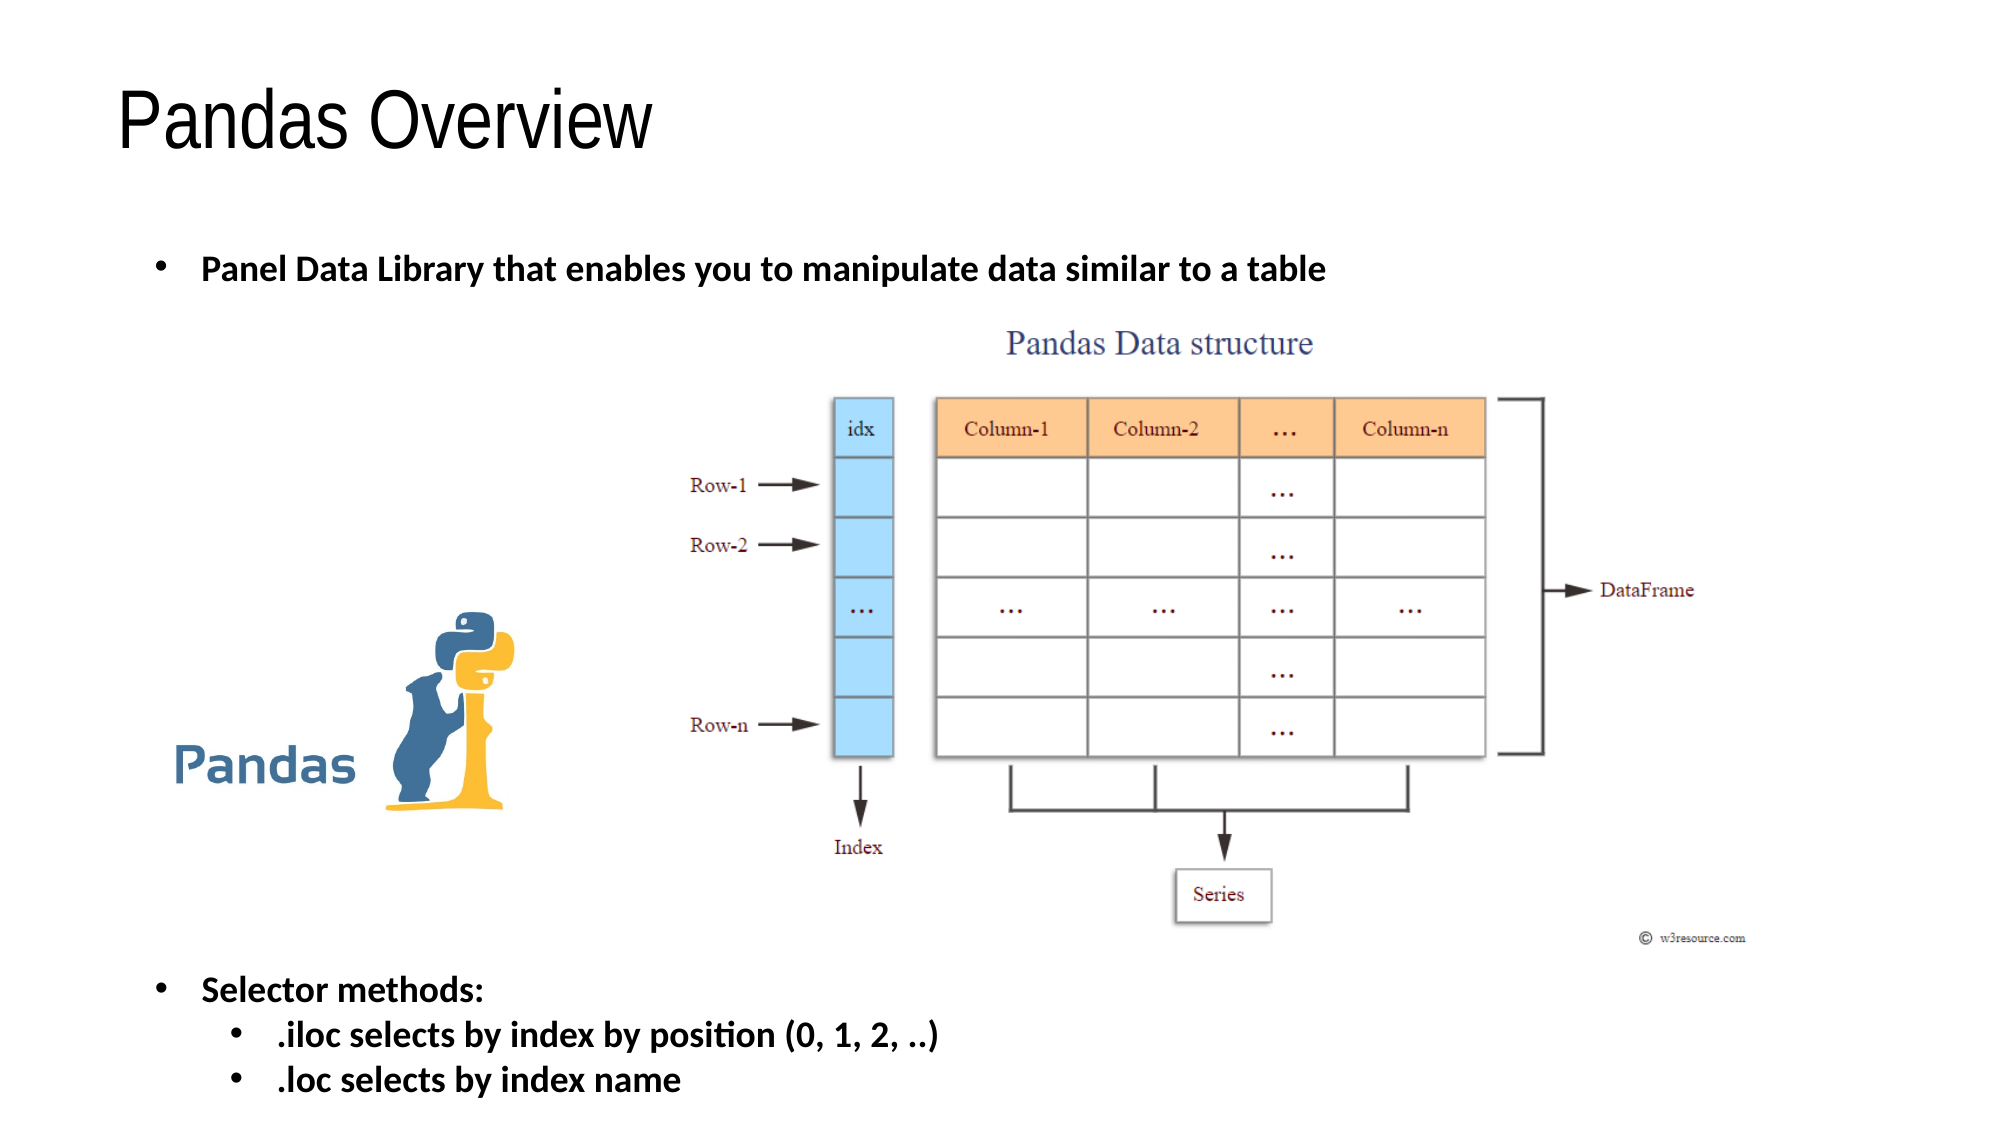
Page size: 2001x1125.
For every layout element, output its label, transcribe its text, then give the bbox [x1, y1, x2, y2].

text_box Panel Data Library that enables you to manipulate data similar to a table [139, 235, 1518, 296]
text_box Selector methods: .iloc selects by index by position (0, 1, 2, ..) .loc selects by index name [139, 957, 1519, 1108]
picture [159, 594, 531, 828]
text_box Pandas Overview [102, 58, 674, 174]
picture [662, 310, 1785, 962]
